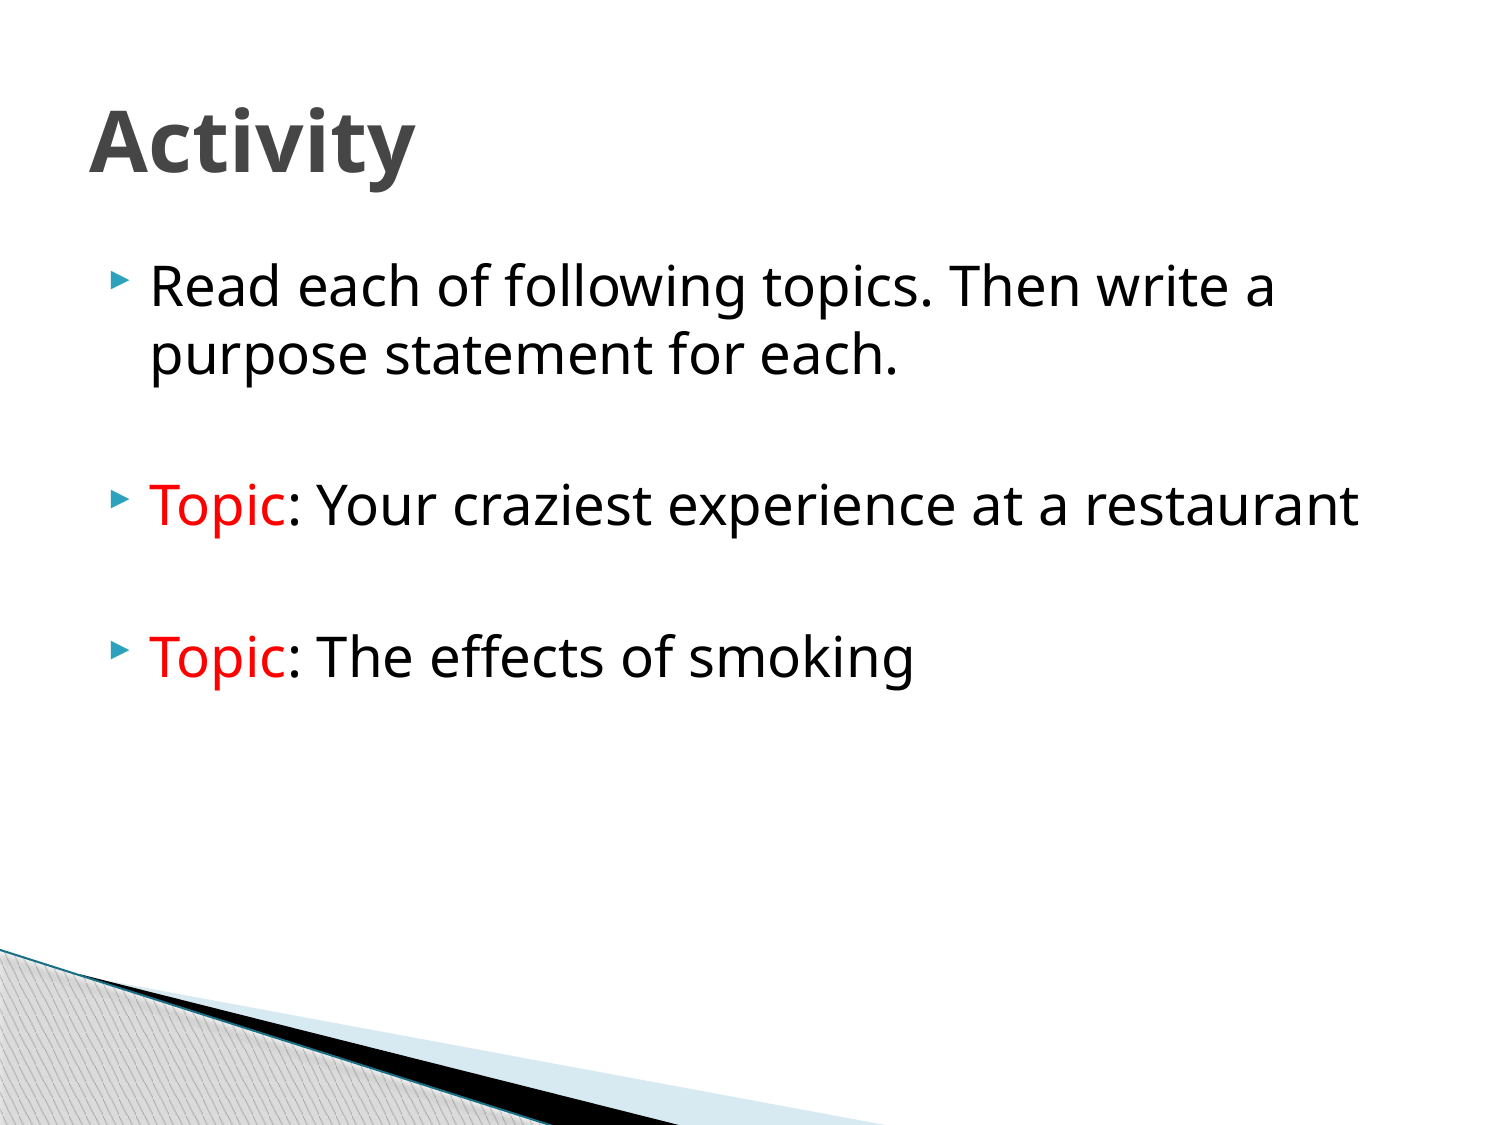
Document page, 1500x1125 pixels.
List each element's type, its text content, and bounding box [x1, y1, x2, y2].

list Read each of following topics. Then write a purpose statement for each. Topic: Your craziest experience at a restaurant Topic: The effects of smoking [75, 243, 1425, 986]
title Activity [75, 45, 1425, 233]
